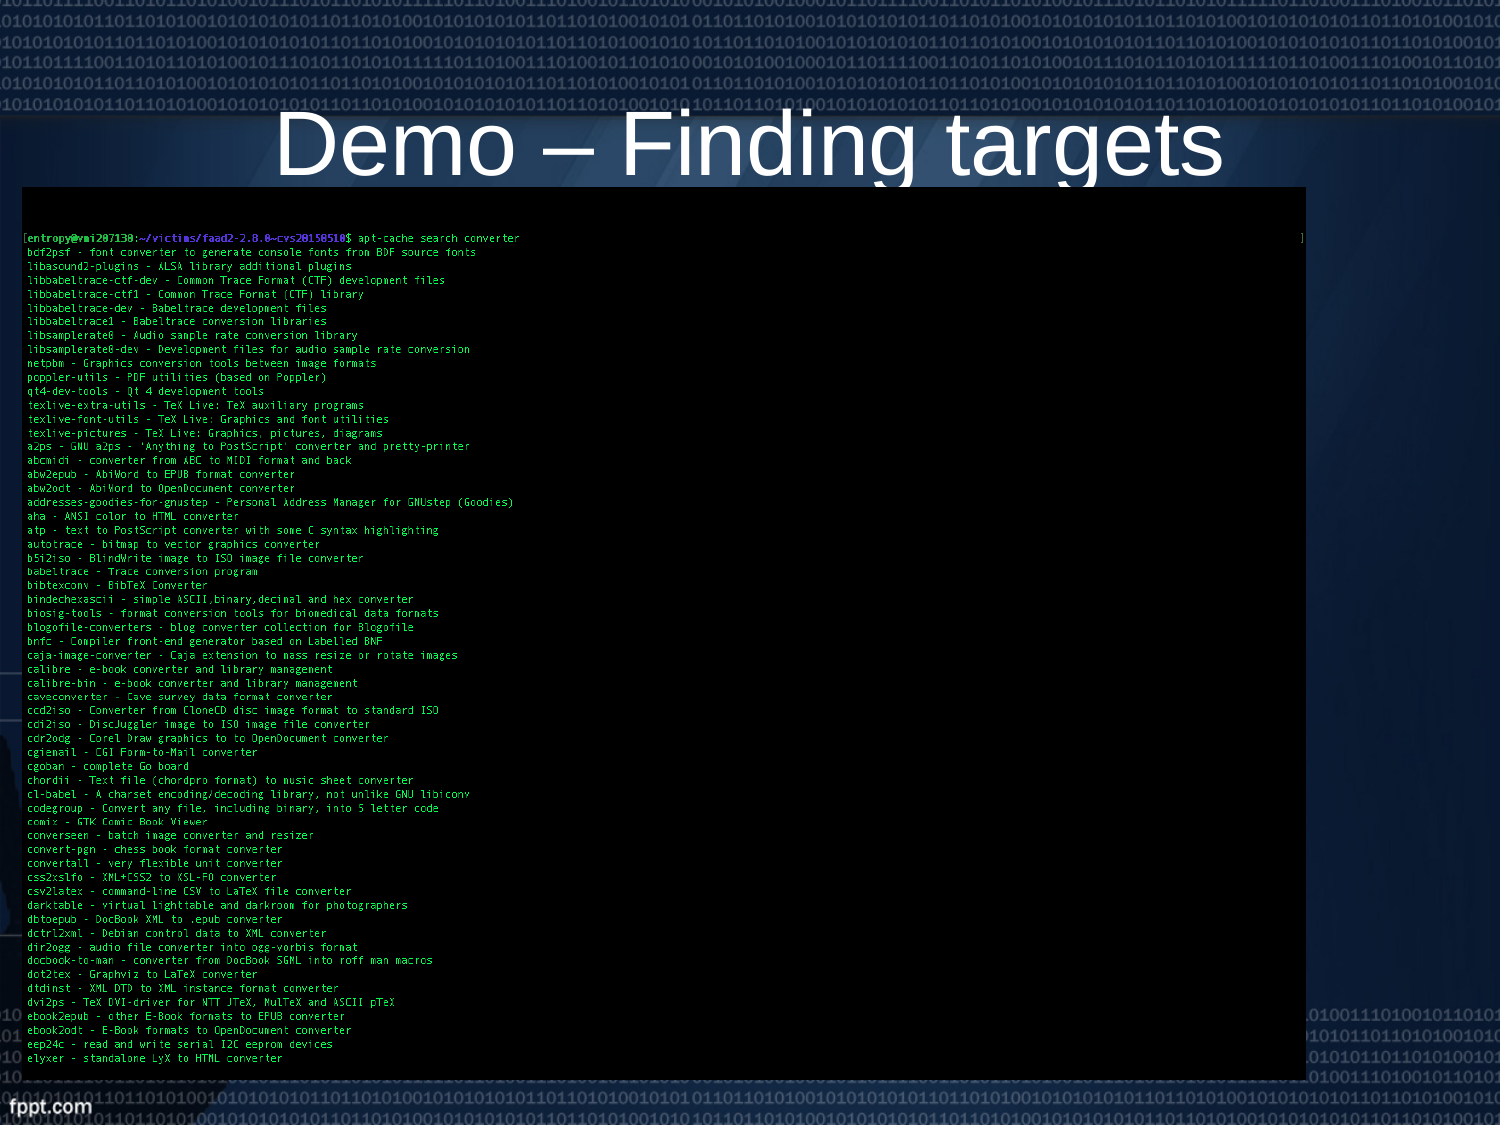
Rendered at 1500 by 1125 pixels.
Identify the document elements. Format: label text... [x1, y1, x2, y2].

picture [0, 0, 1500, 1125]
title Demo – Finding targets [75, 45, 1425, 233]
